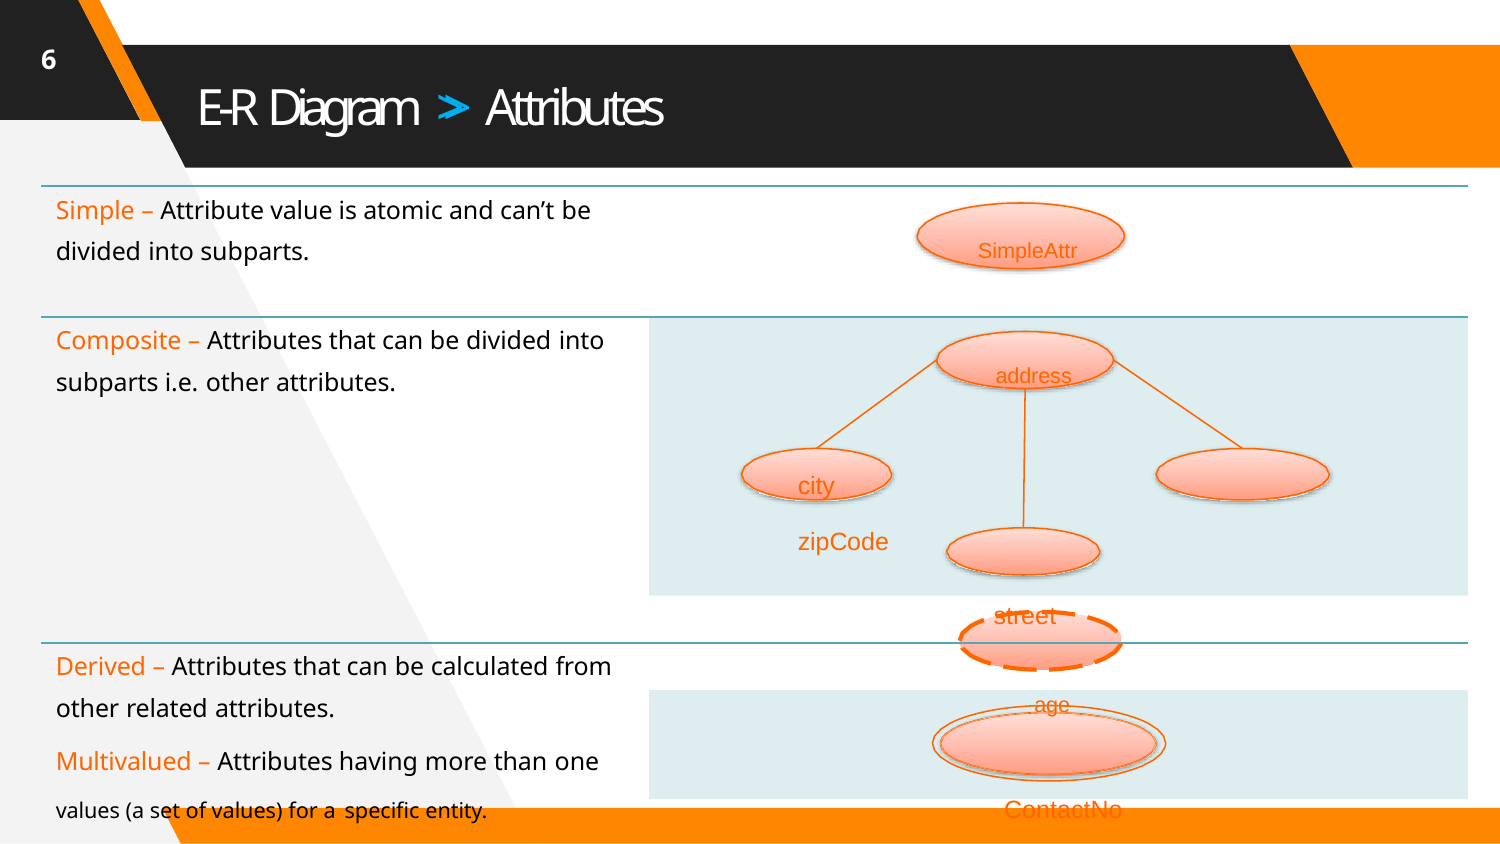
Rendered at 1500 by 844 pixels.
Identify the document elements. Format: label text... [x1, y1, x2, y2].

table_cell Composite – Attributes that can be divided into subparts i.e. other attributes. address city zipCode street [41, 318, 1468, 642]
table_header Simple – Attribute value is atomic and can’t be divided into subparts. SimpleAttr [41, 187, 1468, 316]
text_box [648, 317, 1469, 596]
table_cell Multivalued – Attributes having more than one values (a set of values) for a specific entity. ContactNo [41, 737, 1468, 844]
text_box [648, 689, 1469, 800]
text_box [957, 609, 1124, 673]
table_cell Derived – Attributes that can be calculated from other related attributes. age [41, 644, 1468, 737]
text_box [910, 199, 1131, 278]
title E-R Diagram >> Attributes [194, 73, 690, 185]
text_box 6 [39, 40, 59, 75]
